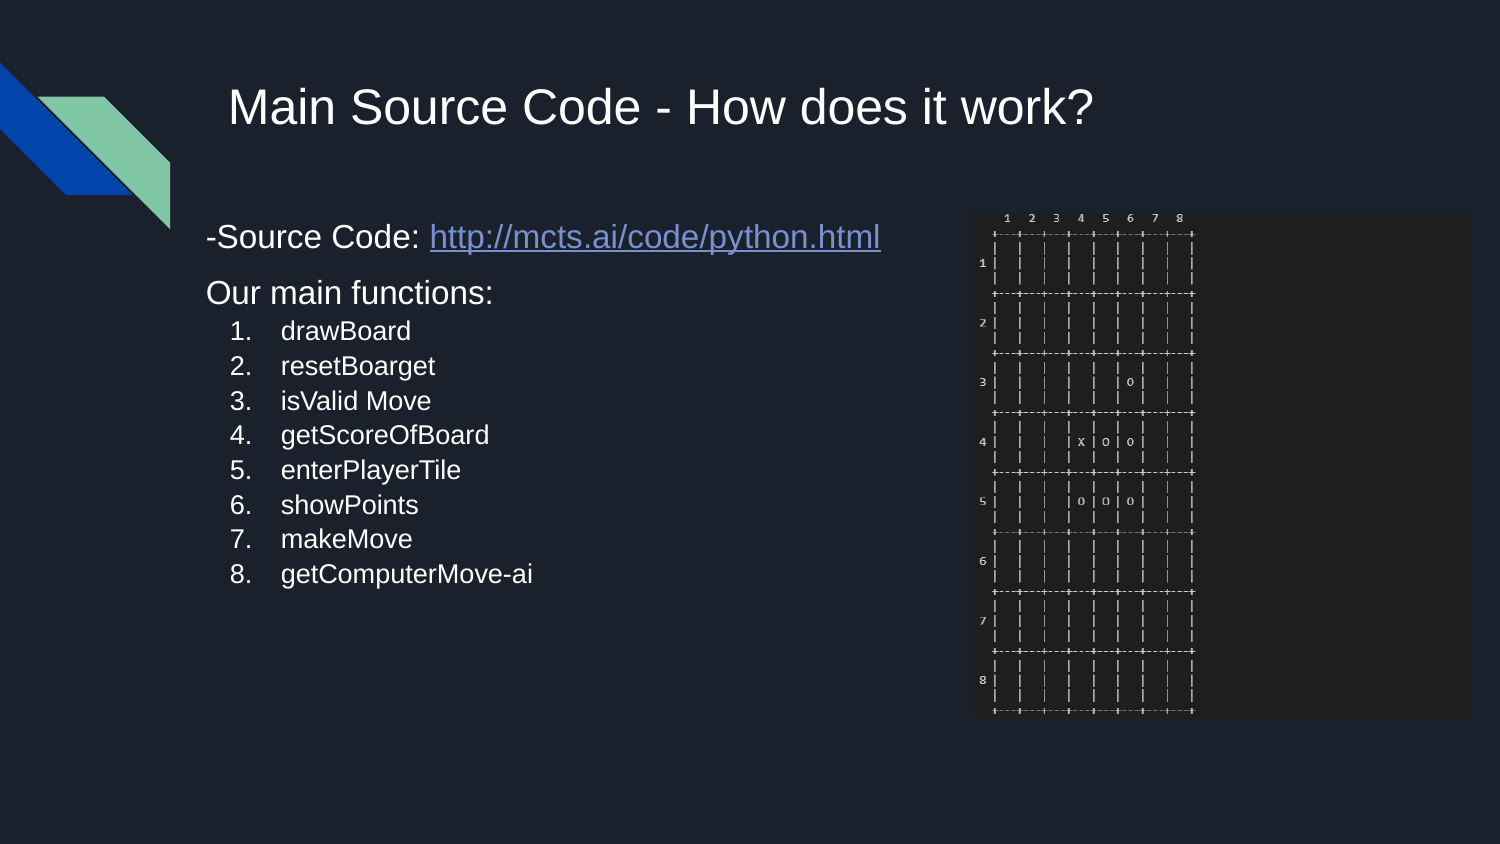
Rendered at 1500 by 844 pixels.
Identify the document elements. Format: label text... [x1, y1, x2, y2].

list -Source Code: http://mcts.ai/code/python.html Our main functions: drawBoard resetBoarget isValid Move getScoreOfBoard enterPlayerTile showPoints makeMove getComputerMove-ai [190, 198, 1346, 734]
title Main Source Code - How does it work? [212, 64, 1368, 211]
picture [972, 212, 1472, 719]
